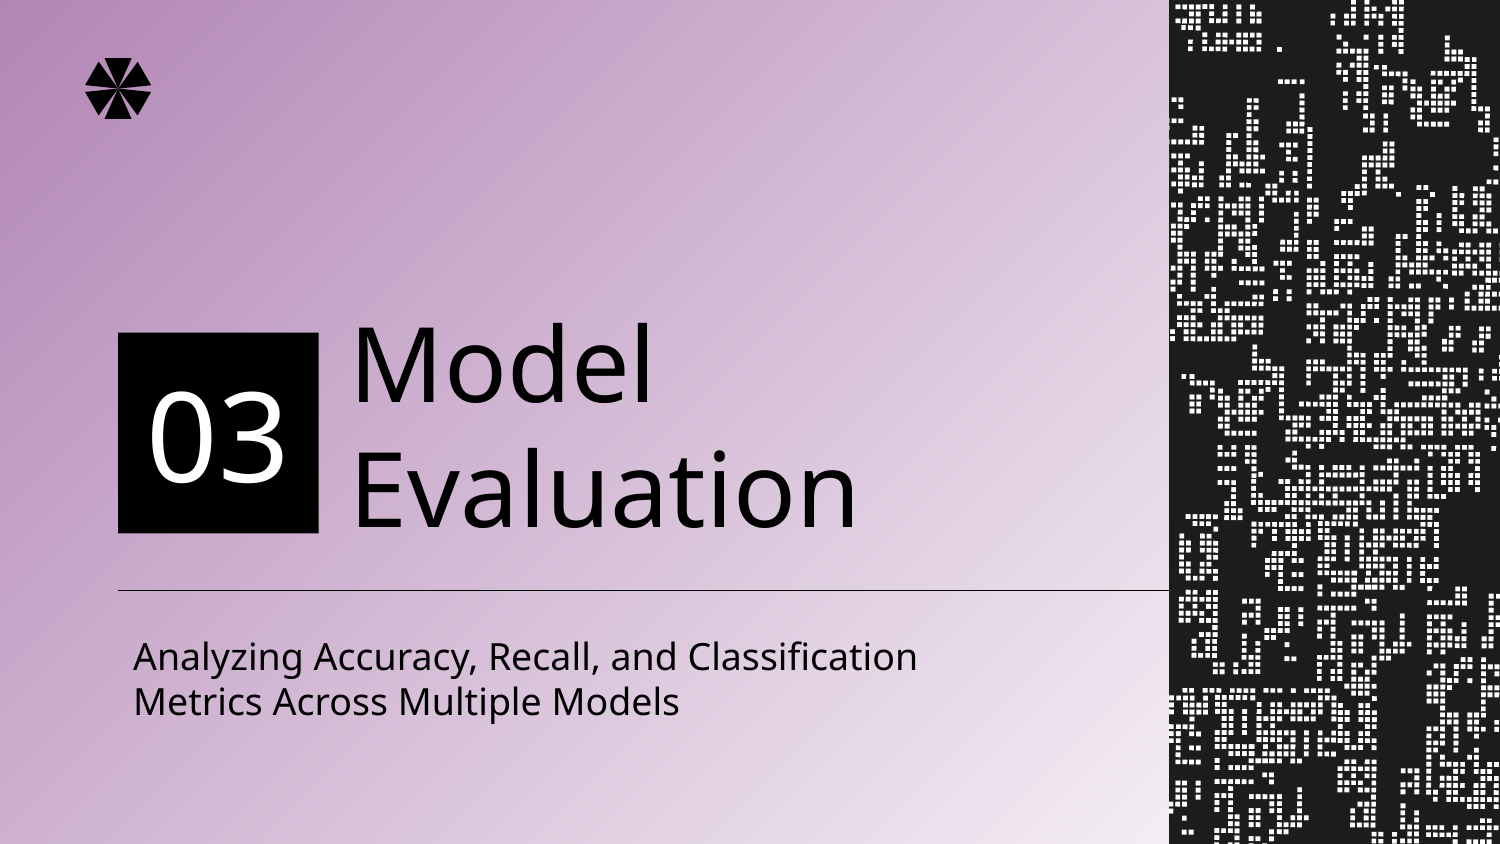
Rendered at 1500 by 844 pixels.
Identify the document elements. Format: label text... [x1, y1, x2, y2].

title Model Evaluation [334, 289, 937, 564]
title 03 [118, 332, 319, 534]
picture [1169, 0, 1500, 844]
subtitle Analyzing Accuracy, Recall, and Classification Metrics Across Multiple Models [118, 617, 1030, 716]
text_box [84, 57, 152, 120]
